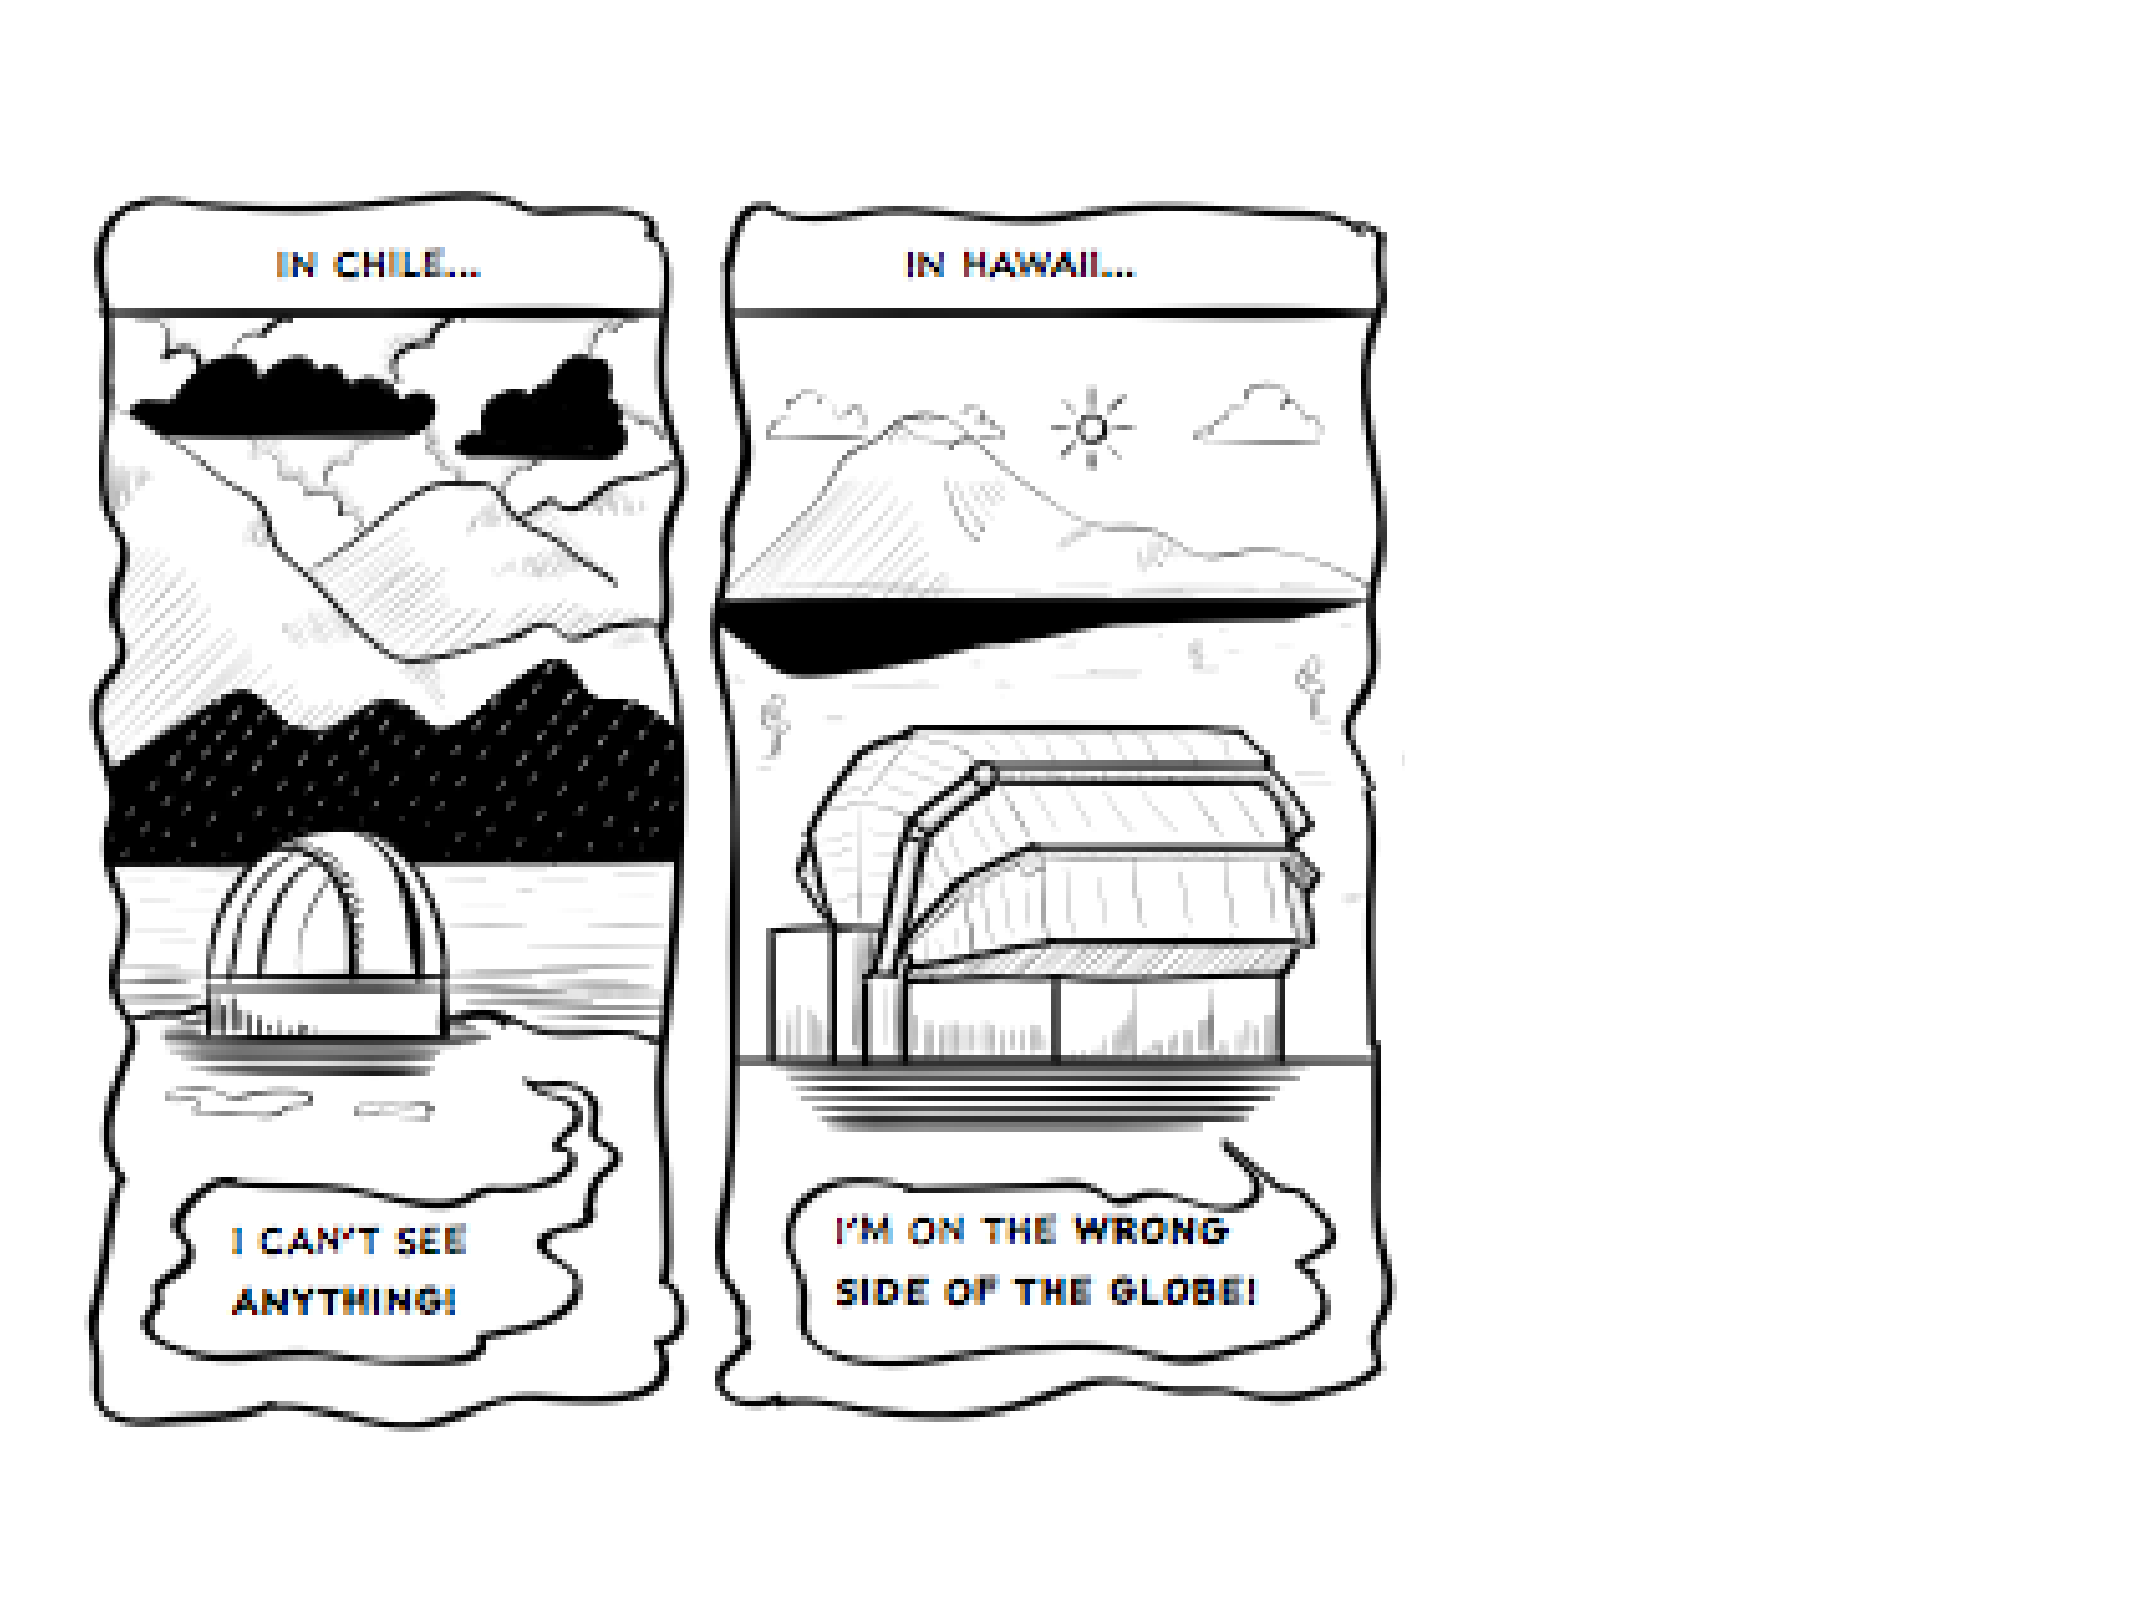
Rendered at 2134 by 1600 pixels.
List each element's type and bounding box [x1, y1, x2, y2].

picture [0, 147, 1405, 1453]
